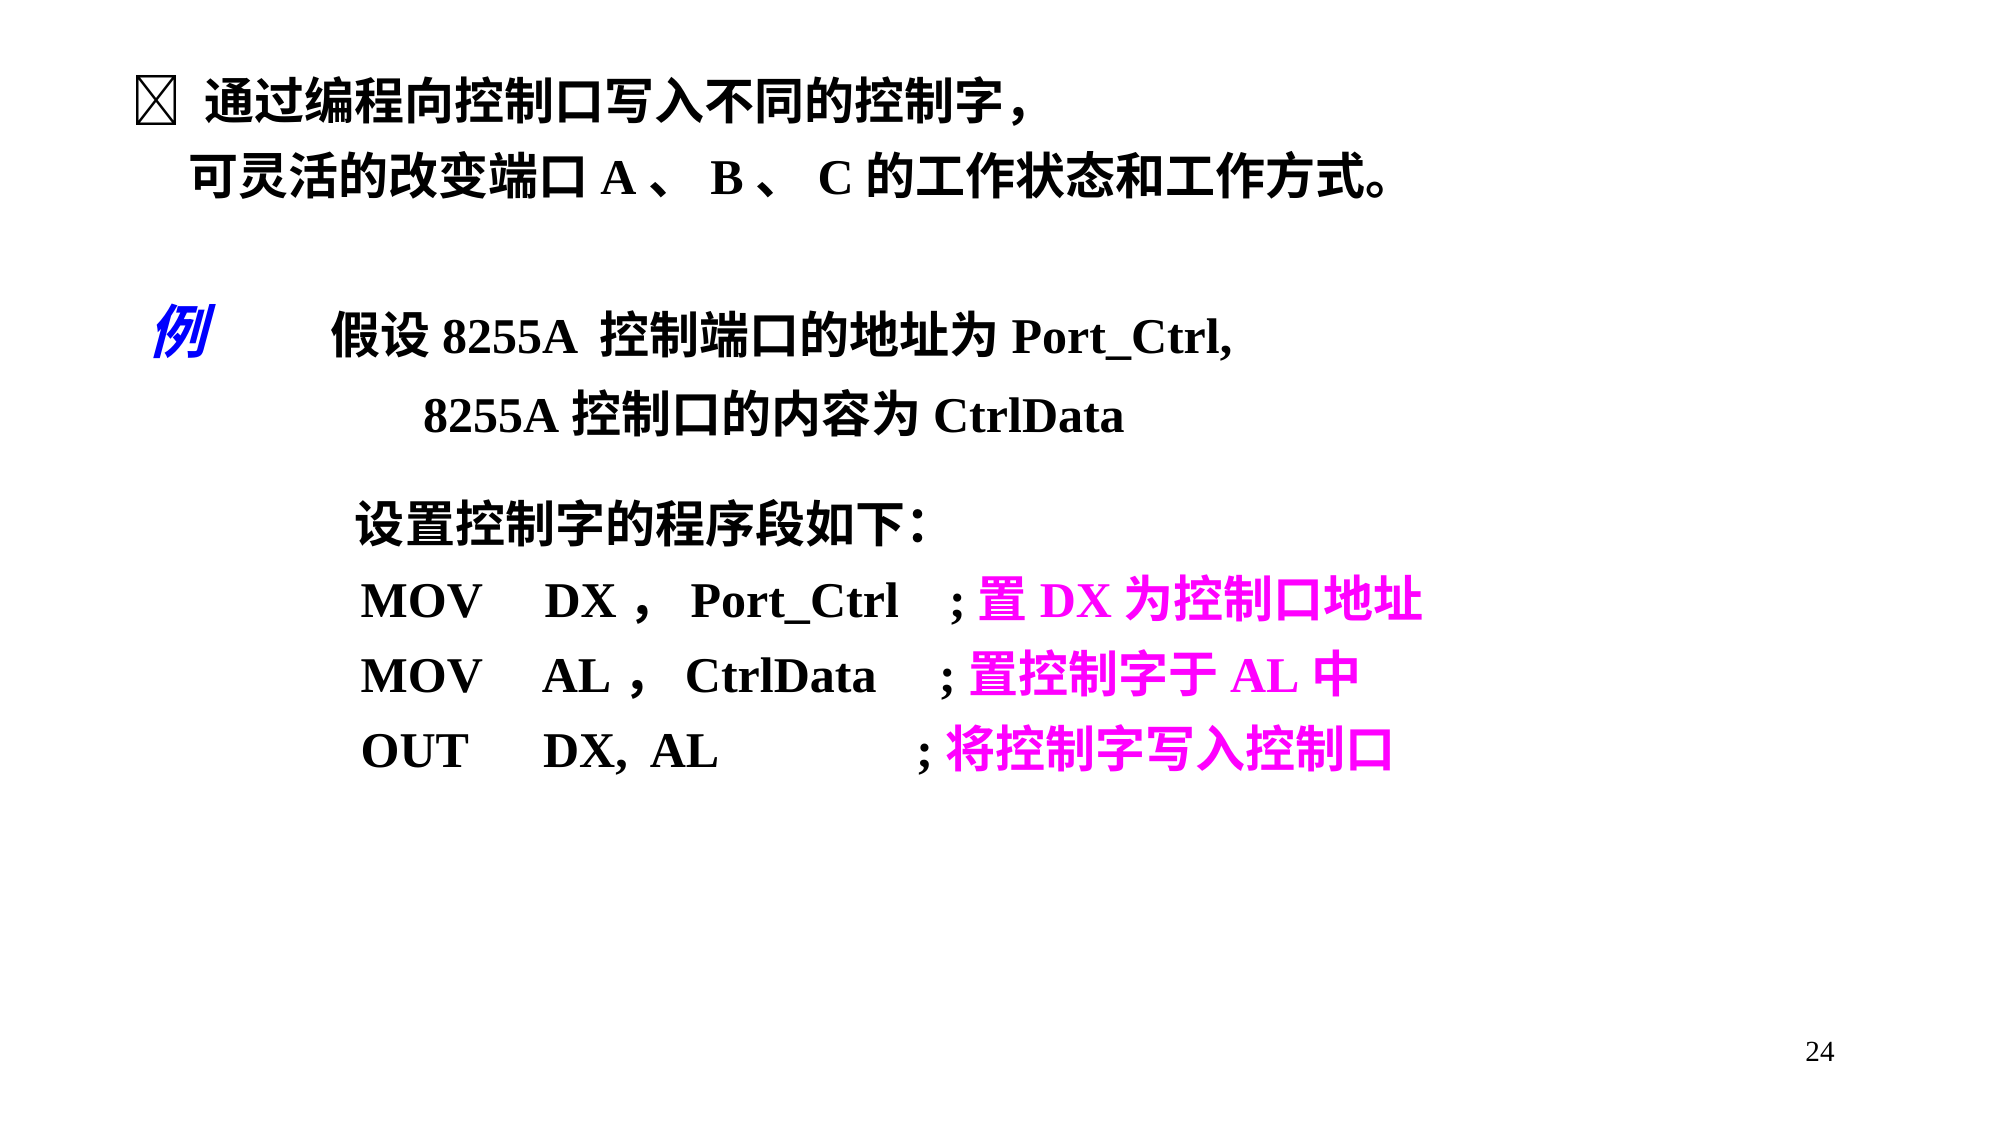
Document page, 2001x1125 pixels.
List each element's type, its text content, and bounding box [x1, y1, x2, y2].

text_box  通过编程向控制口写入不同的控制字， 可灵活的改变端口A、B、C的工作状态和工作方式。 [116, 62, 1867, 213]
slide_number 24 [1433, 1024, 1851, 1101]
text_box 例 假设8255A 控制端口的地址为Port_Ctrl, 8255A控制口的内容为CtrlData 设置控制字的程序段如下： MOV DX，Port_Ctrl ;置DX为控制口地址 MOV AL，CtrlData ;置控制字于AL中 OUT DX, AL ;将控制字写入控制口 [133, 287, 1917, 785]
